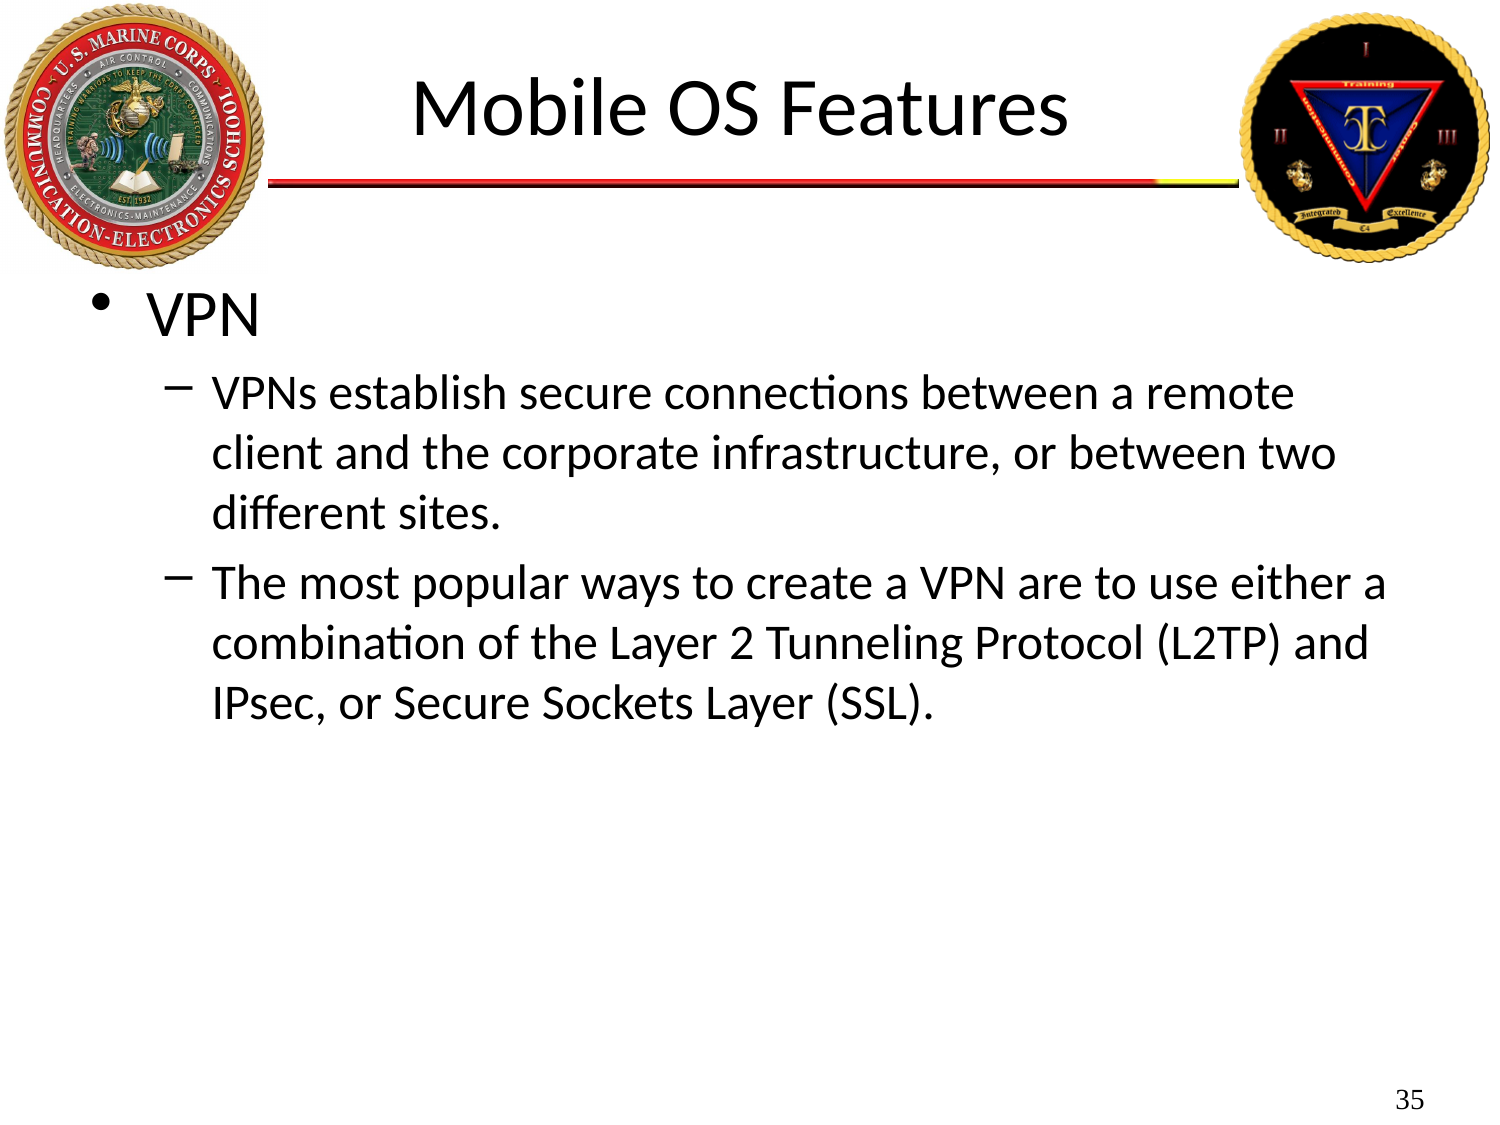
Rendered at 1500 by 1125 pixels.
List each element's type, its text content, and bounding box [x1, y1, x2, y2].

list VPN VPNs establish secure connections between a remote client and the corporate infrastructure, or between two different sites. The most popular ways to create a VPN are to use either a combination of the Layer 2 Tunneling Protocol (L2TP) and IPsec, or Secure Sockets Layer (SSL). [75, 262, 1425, 1005]
picture [1239, 12, 1490, 263]
picture [0, 0, 268, 274]
title Mobile OS Features [75, 45, 1425, 233]
